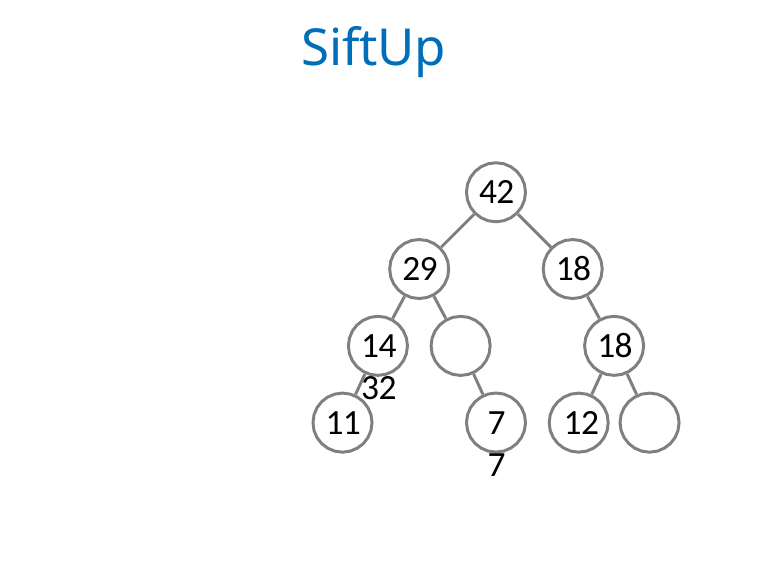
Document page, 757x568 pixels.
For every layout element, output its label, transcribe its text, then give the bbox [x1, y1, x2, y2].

text_box [348, 324, 358, 368]
text_box 11 [323, 396, 362, 442]
text_box [637, 393, 680, 450]
title SiftUp [36, 11, 720, 110]
text_box [482, 162, 510, 166]
text_box [466, 169, 526, 222]
text_box 18 [553, 242, 592, 288]
text_box [584, 323, 644, 376]
text_box [389, 246, 449, 299]
text_box [466, 373, 509, 450]
text_box [480, 323, 491, 368]
text_box 14 32 [358, 319, 480, 408]
text_box 18 [595, 319, 634, 365]
text_box 7 12 7 [485, 396, 661, 484]
text_box 29 [400, 242, 439, 288]
text_box [543, 246, 603, 299]
text_box 42 [477, 166, 515, 211]
text_box [566, 374, 602, 396]
text_box [312, 400, 373, 453]
